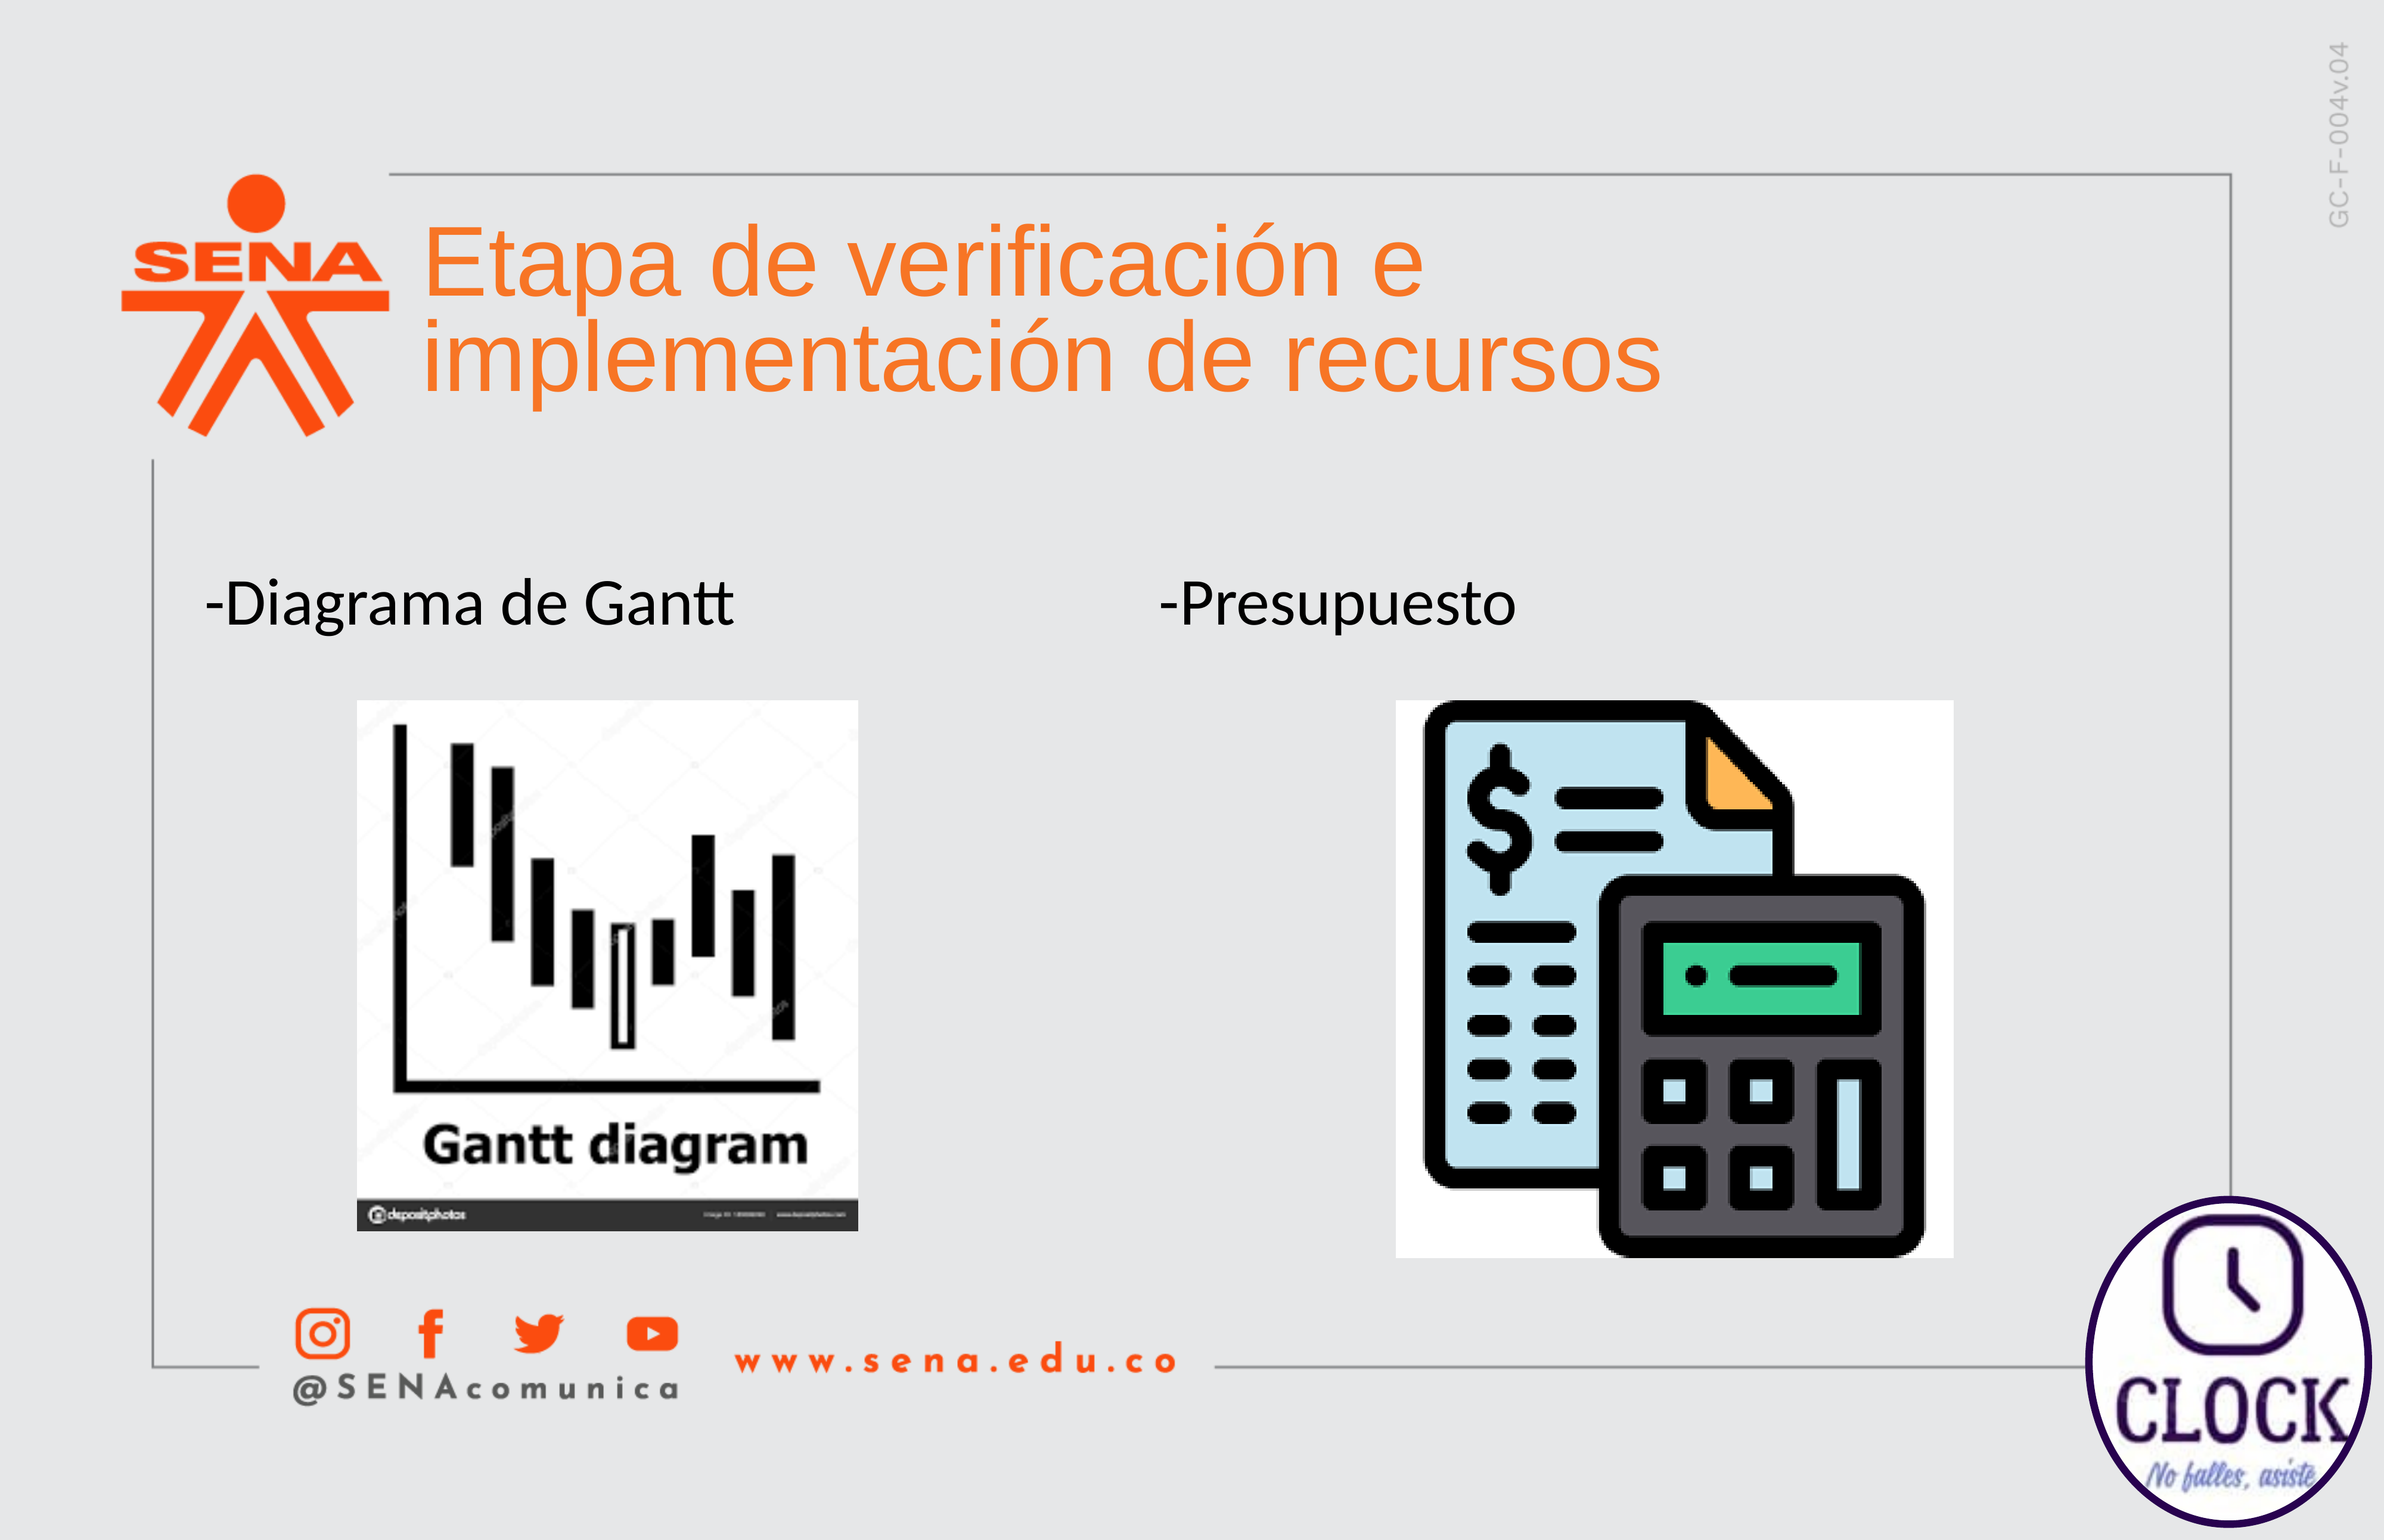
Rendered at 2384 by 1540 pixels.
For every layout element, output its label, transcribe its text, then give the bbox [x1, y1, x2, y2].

text_box -Diagrama de Gantt -Presupuesto [165, 541, 2307, 828]
text_box Etapa de verificación e implementación de recursos [411, 168, 2384, 418]
picture [0, 0, 2384, 1540]
